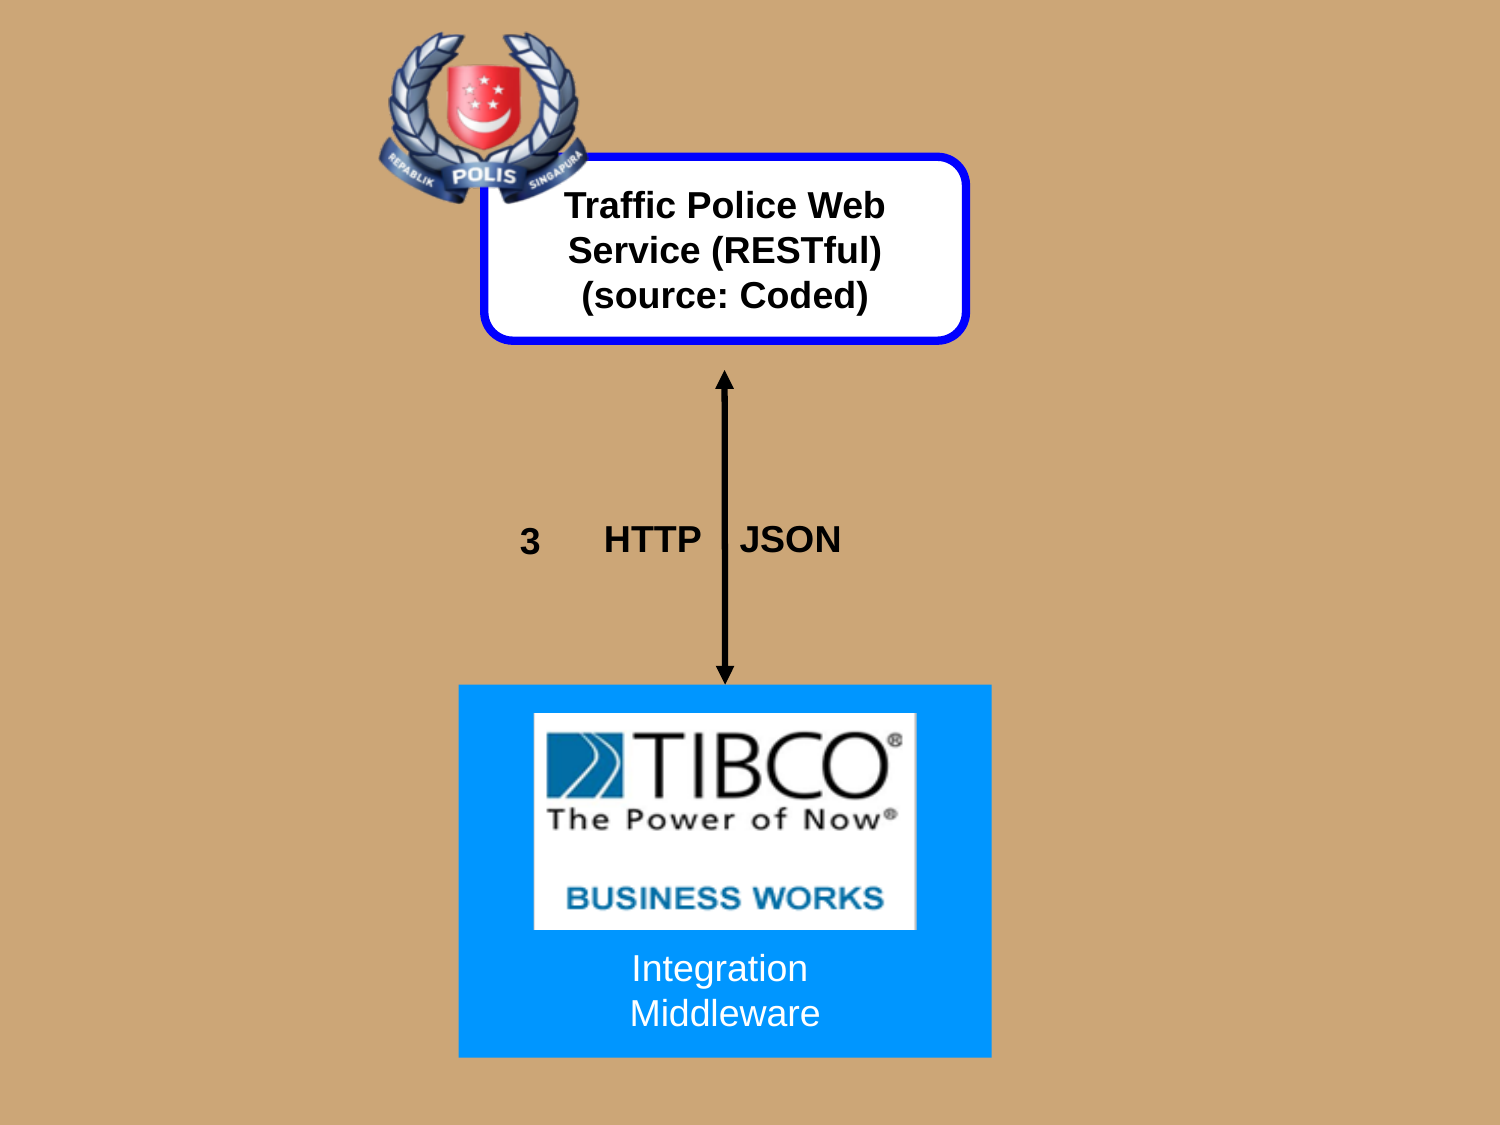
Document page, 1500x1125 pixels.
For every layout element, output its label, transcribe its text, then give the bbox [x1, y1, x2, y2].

text_box JSON [730, 500, 862, 592]
text_box HTTP [588, 500, 719, 592]
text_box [458, 684, 992, 1058]
text_box 3 [514, 503, 565, 576]
picture [378, 25, 590, 211]
text_box Traffic Police Web Service (RESTful) (source: Coded) [484, 156, 966, 341]
